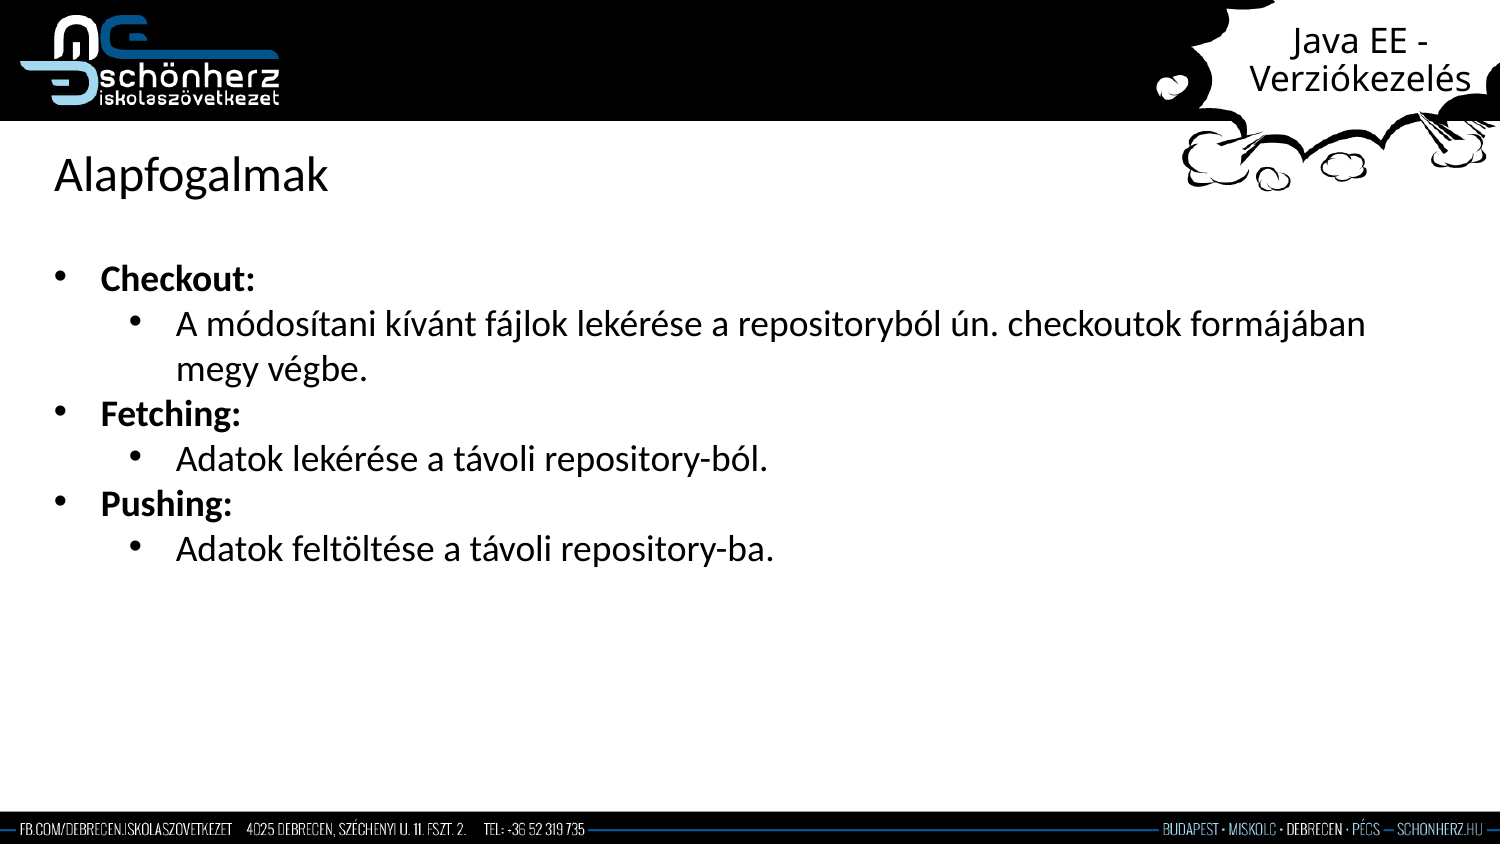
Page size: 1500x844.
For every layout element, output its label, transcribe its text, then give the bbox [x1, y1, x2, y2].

subtitle Alapfogalmak [39, 140, 1455, 213]
title Java EE - Verziókezelés [1233, 11, 1488, 107]
picture [0, 0, 1500, 844]
text_box Checkout: A módosítani kívánt fájlok lekérése a repositoryból ún. checkoutok formájában megy végbe. Fetching: Adatok lekérése a távoli repository-ból. Pushing: Adatok feltöltése a távoli repository-ba. [39, 246, 1455, 621]
